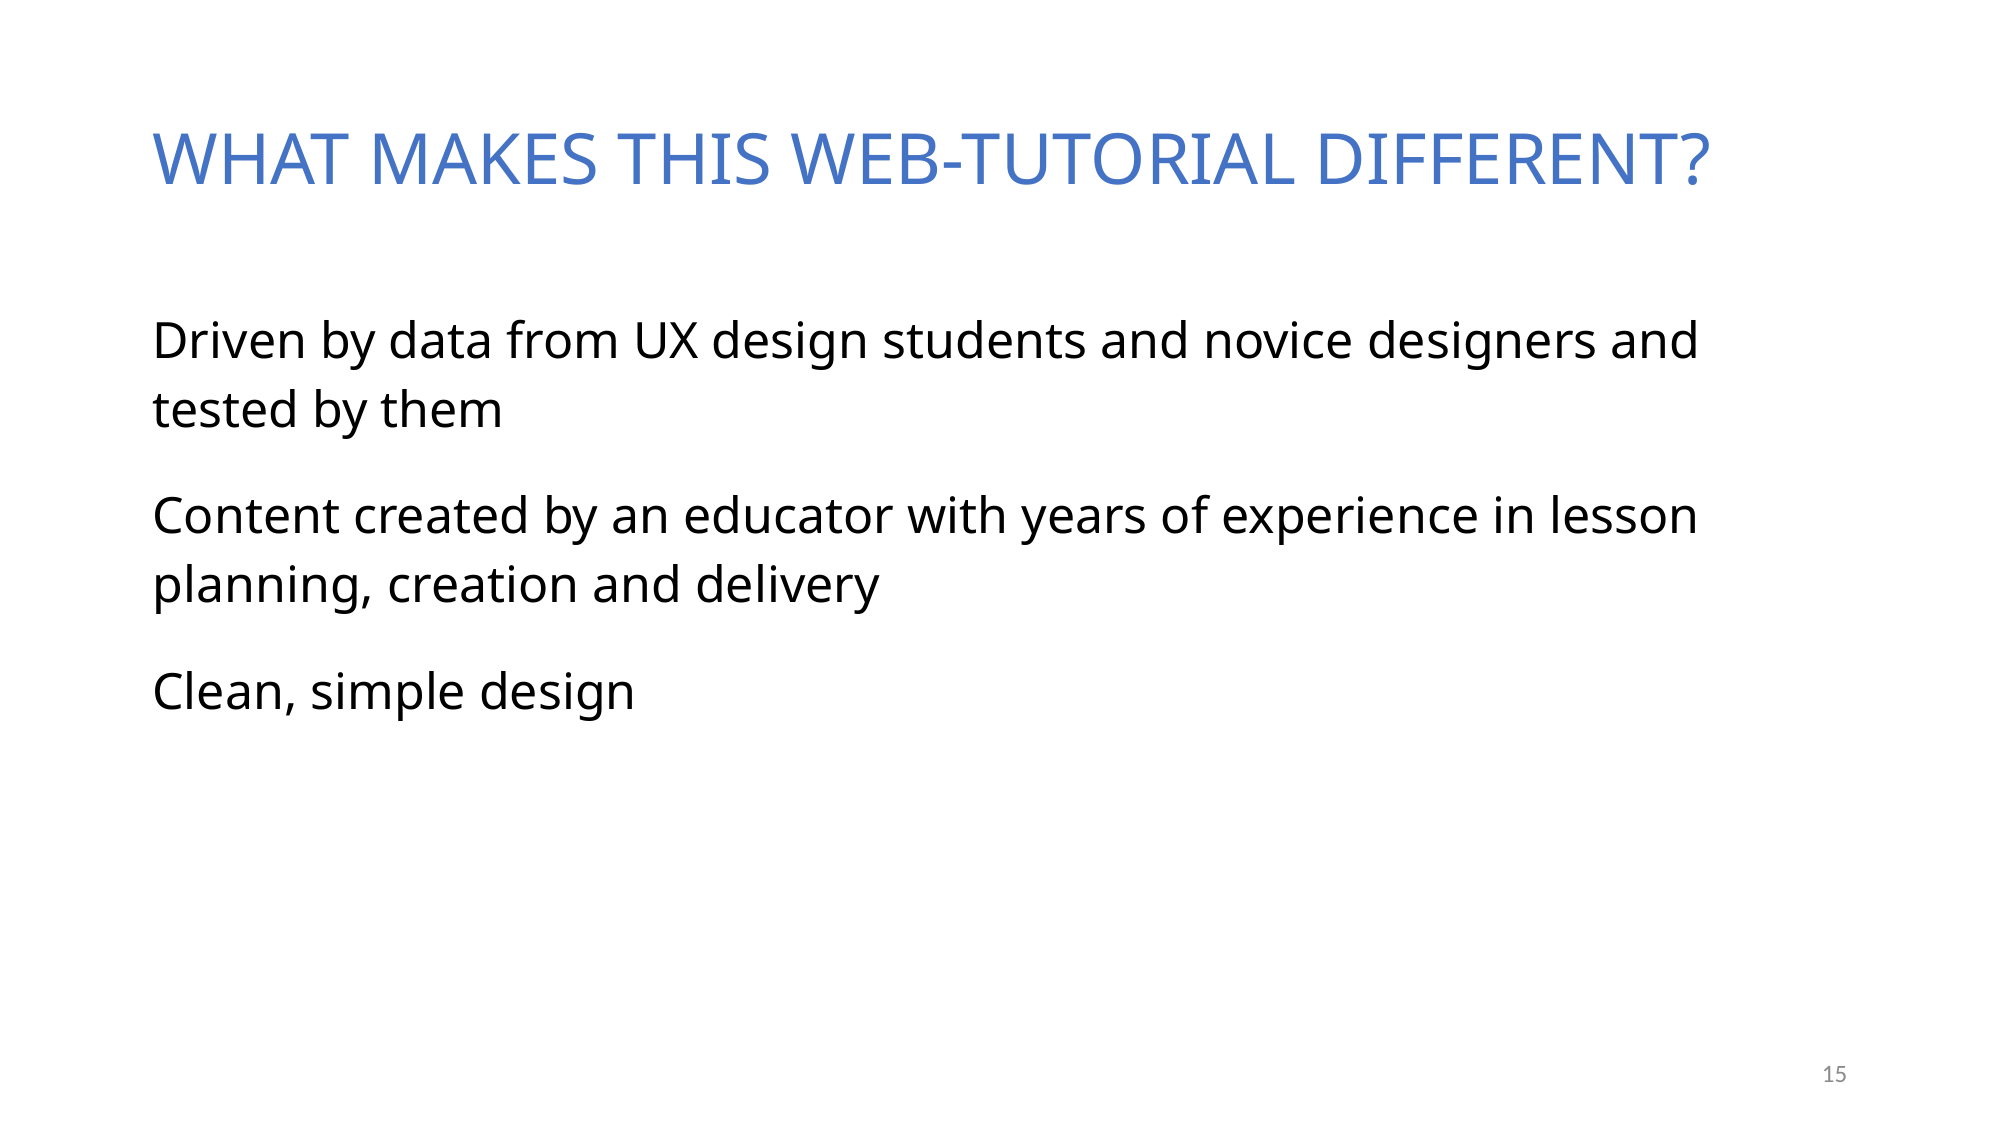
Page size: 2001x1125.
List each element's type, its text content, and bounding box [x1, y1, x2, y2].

title WHAT MAKES THIS WEB-TUTORIAL DIFFERENT? [137, 92, 1863, 207]
list Driven by data from UX design students and novice designers and tested by them Content created by an educator with years of experience in lesson planning, creation and delivery Clean, simple design [137, 291, 1863, 791]
slide_number 15 [1412, 1042, 1863, 1103]
